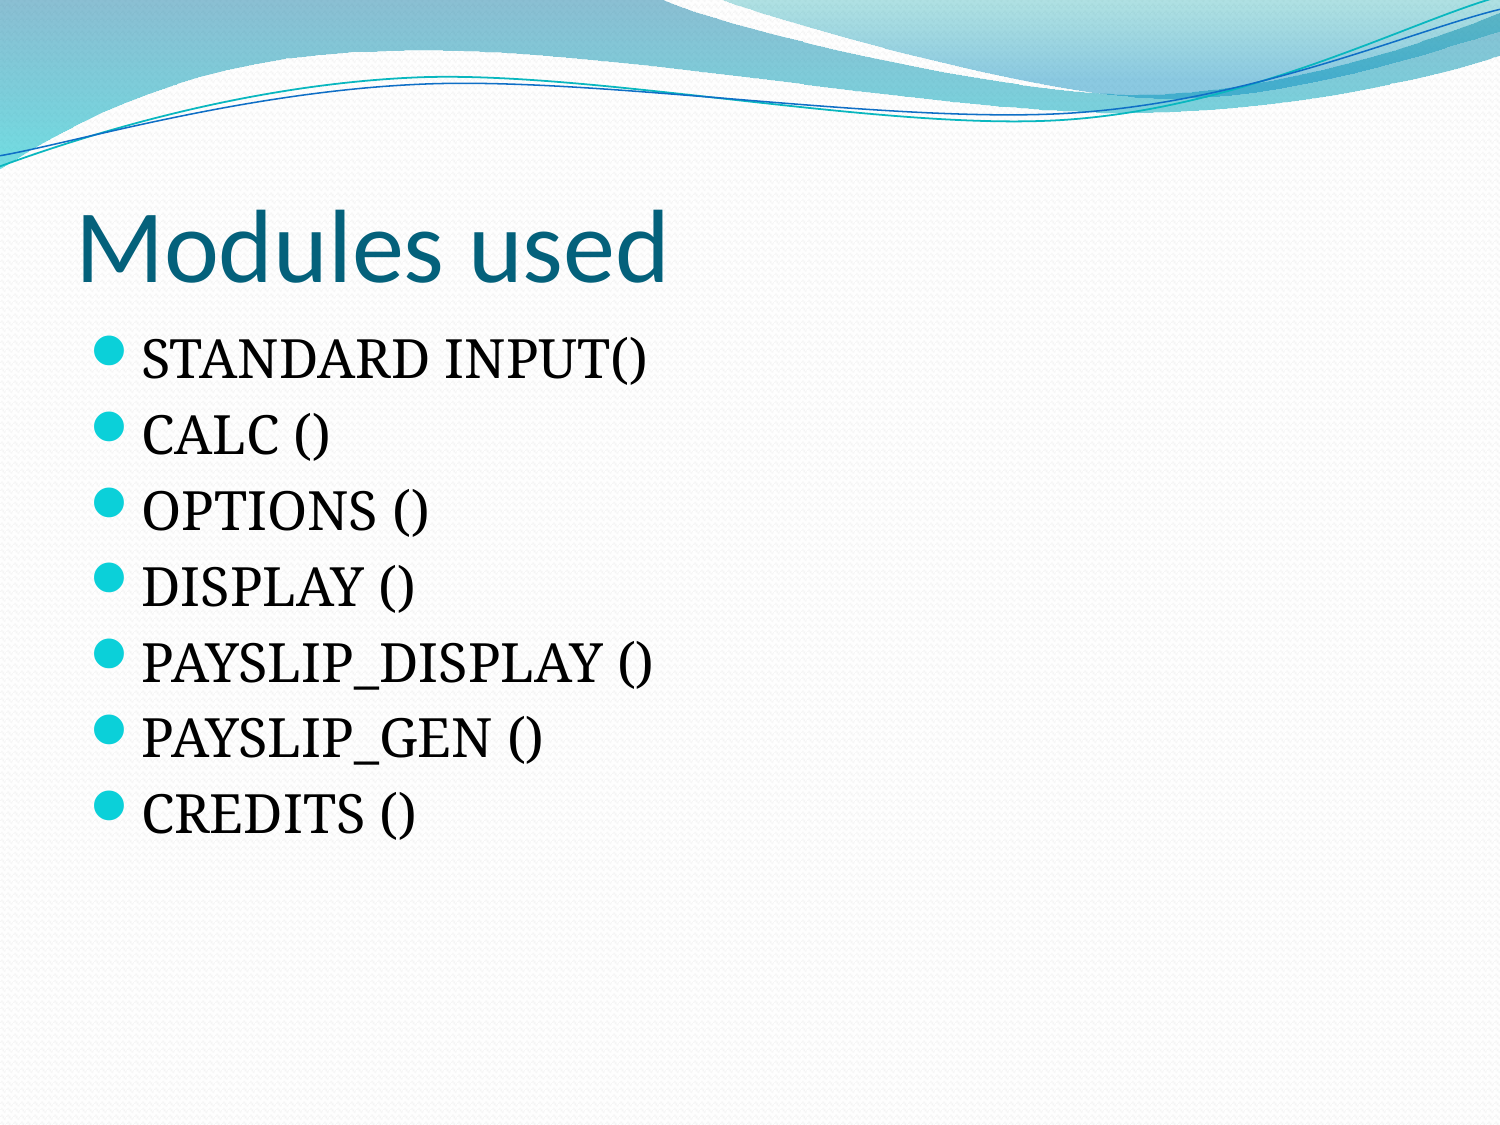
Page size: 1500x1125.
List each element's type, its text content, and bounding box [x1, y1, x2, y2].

title Modules used [75, 115, 1425, 303]
list STANDARD INPUT() CALC () OPTIONS () DISPLAY () PAYSLIP_DISPLAY () PAYSLIP_GEN () CREDITS () [75, 317, 1425, 1038]
